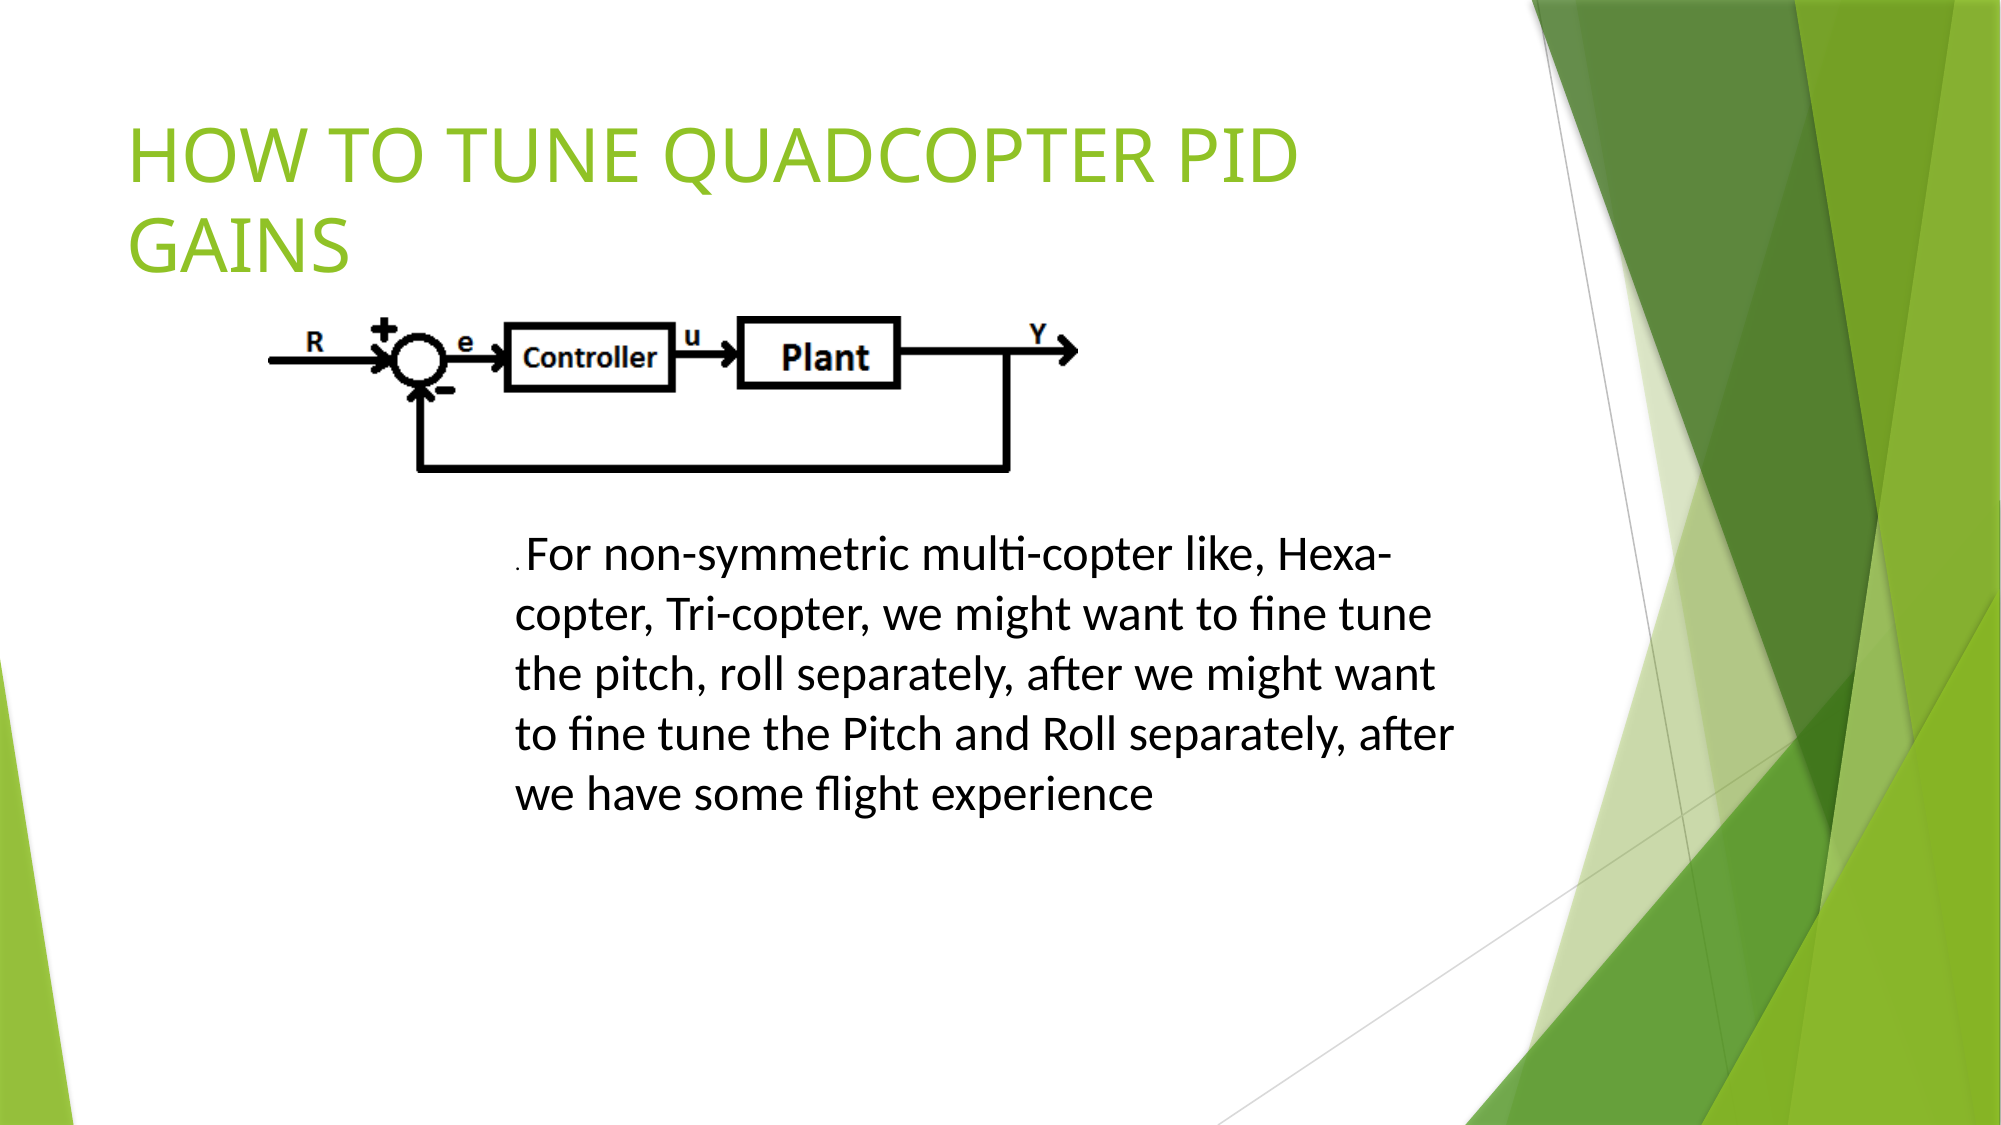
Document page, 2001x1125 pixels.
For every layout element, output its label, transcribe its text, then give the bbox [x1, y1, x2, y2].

title HOW TO TUNE QUADCOPTER PID GAINS [111, 99, 1522, 317]
text_box . For non-symmetric multi-copter like, Hexa-copter, Tri-copter, we might want to fine tune the pitch, roll separately, after we might want to fine tune the Pitch and Roll separately, after we have some flight experience [500, 513, 1500, 828]
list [267, 316, 1078, 474]
